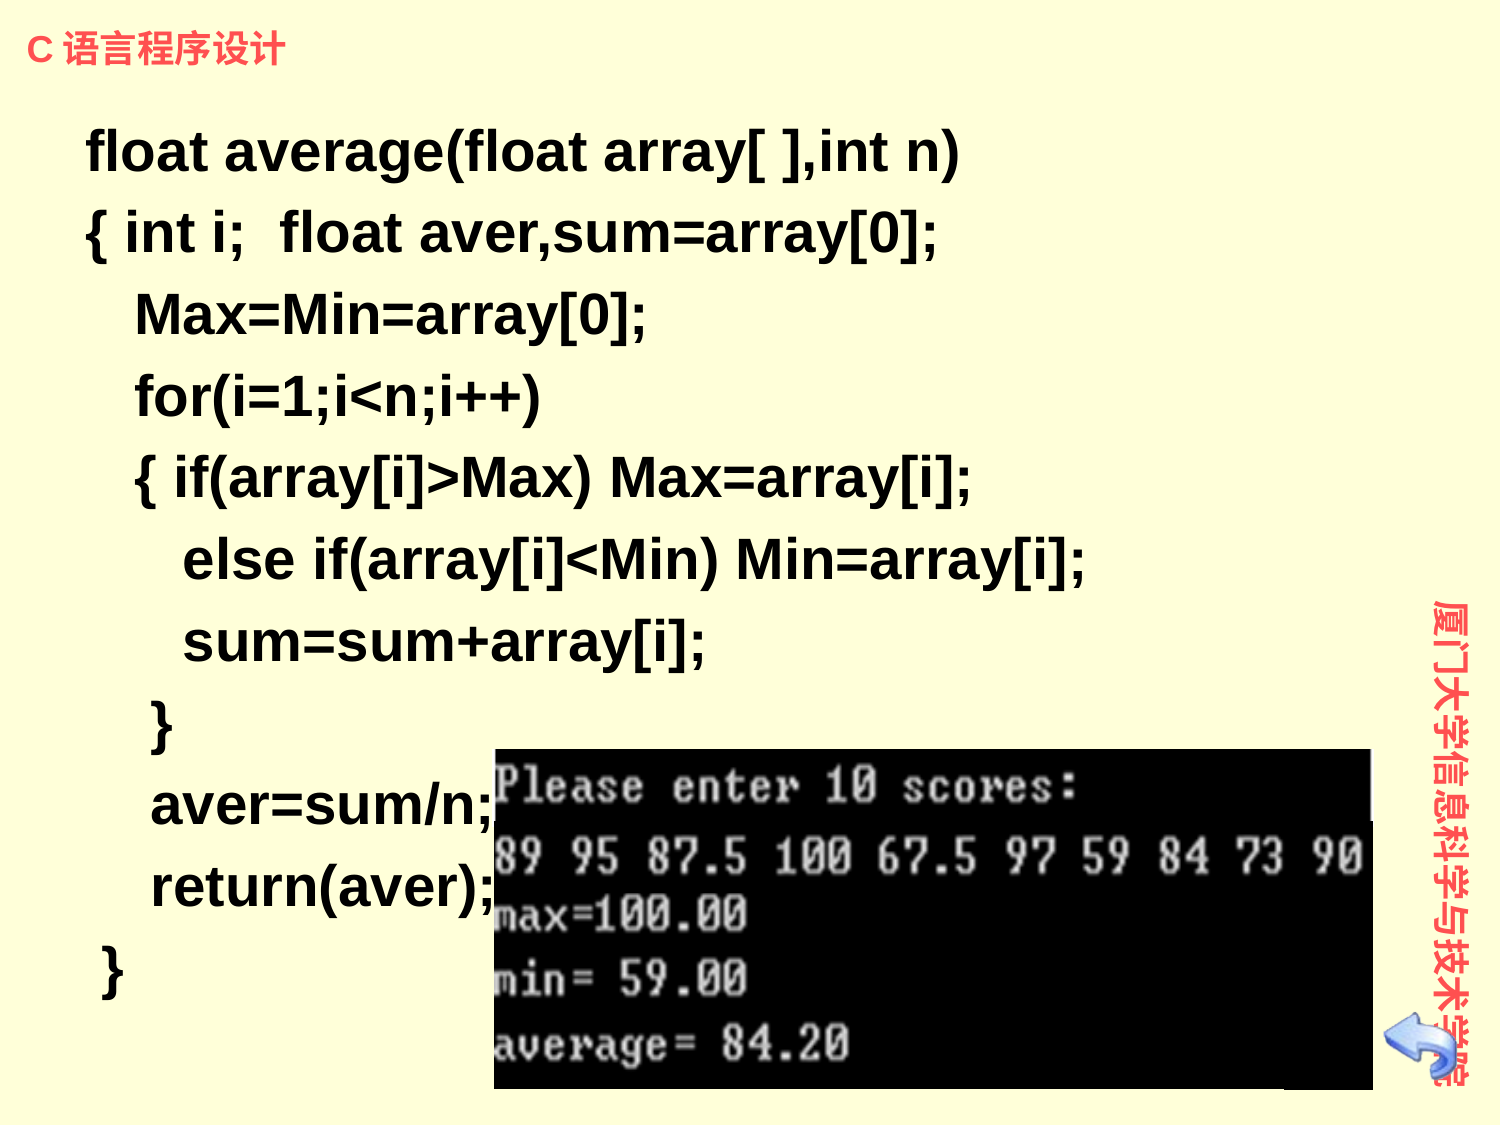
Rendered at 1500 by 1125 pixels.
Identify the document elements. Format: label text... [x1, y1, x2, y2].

picture [1382, 1007, 1461, 1086]
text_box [491, 749, 1374, 1091]
list float average(float array[ ],int n) { int i; float aver,sum=array[0]; Max=Min=array[0]; for(i=1;i<n;i++) { if(array[i]>Max) Max=array[i]; else if(array[i]<Min) Min=array[i]; sum=sum+array[i]; } aver=sum/n; return(aver); } [70, 105, 1418, 1055]
